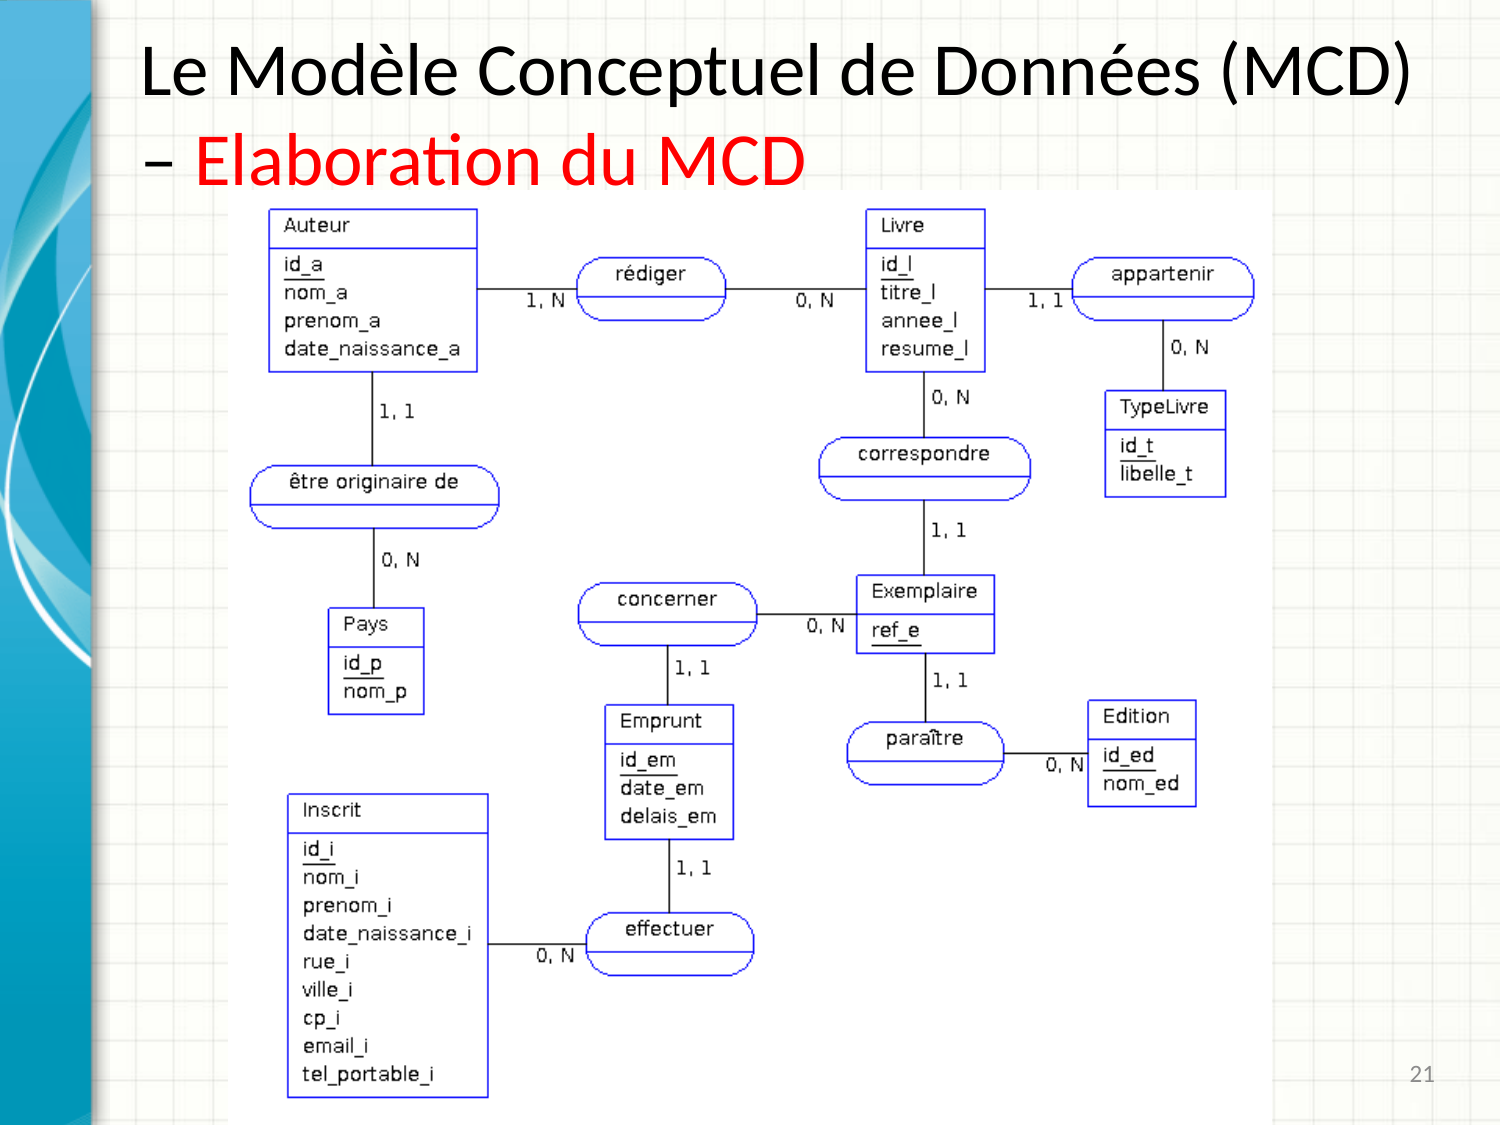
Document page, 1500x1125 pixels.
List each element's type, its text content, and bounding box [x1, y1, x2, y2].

title Le Modèle Conceptuel de Données (MCD) – Elaboration du MCD [125, 35, 1450, 185]
picture [0, 0, 1500, 1125]
slide_number 21 [1276, 1042, 1450, 1103]
